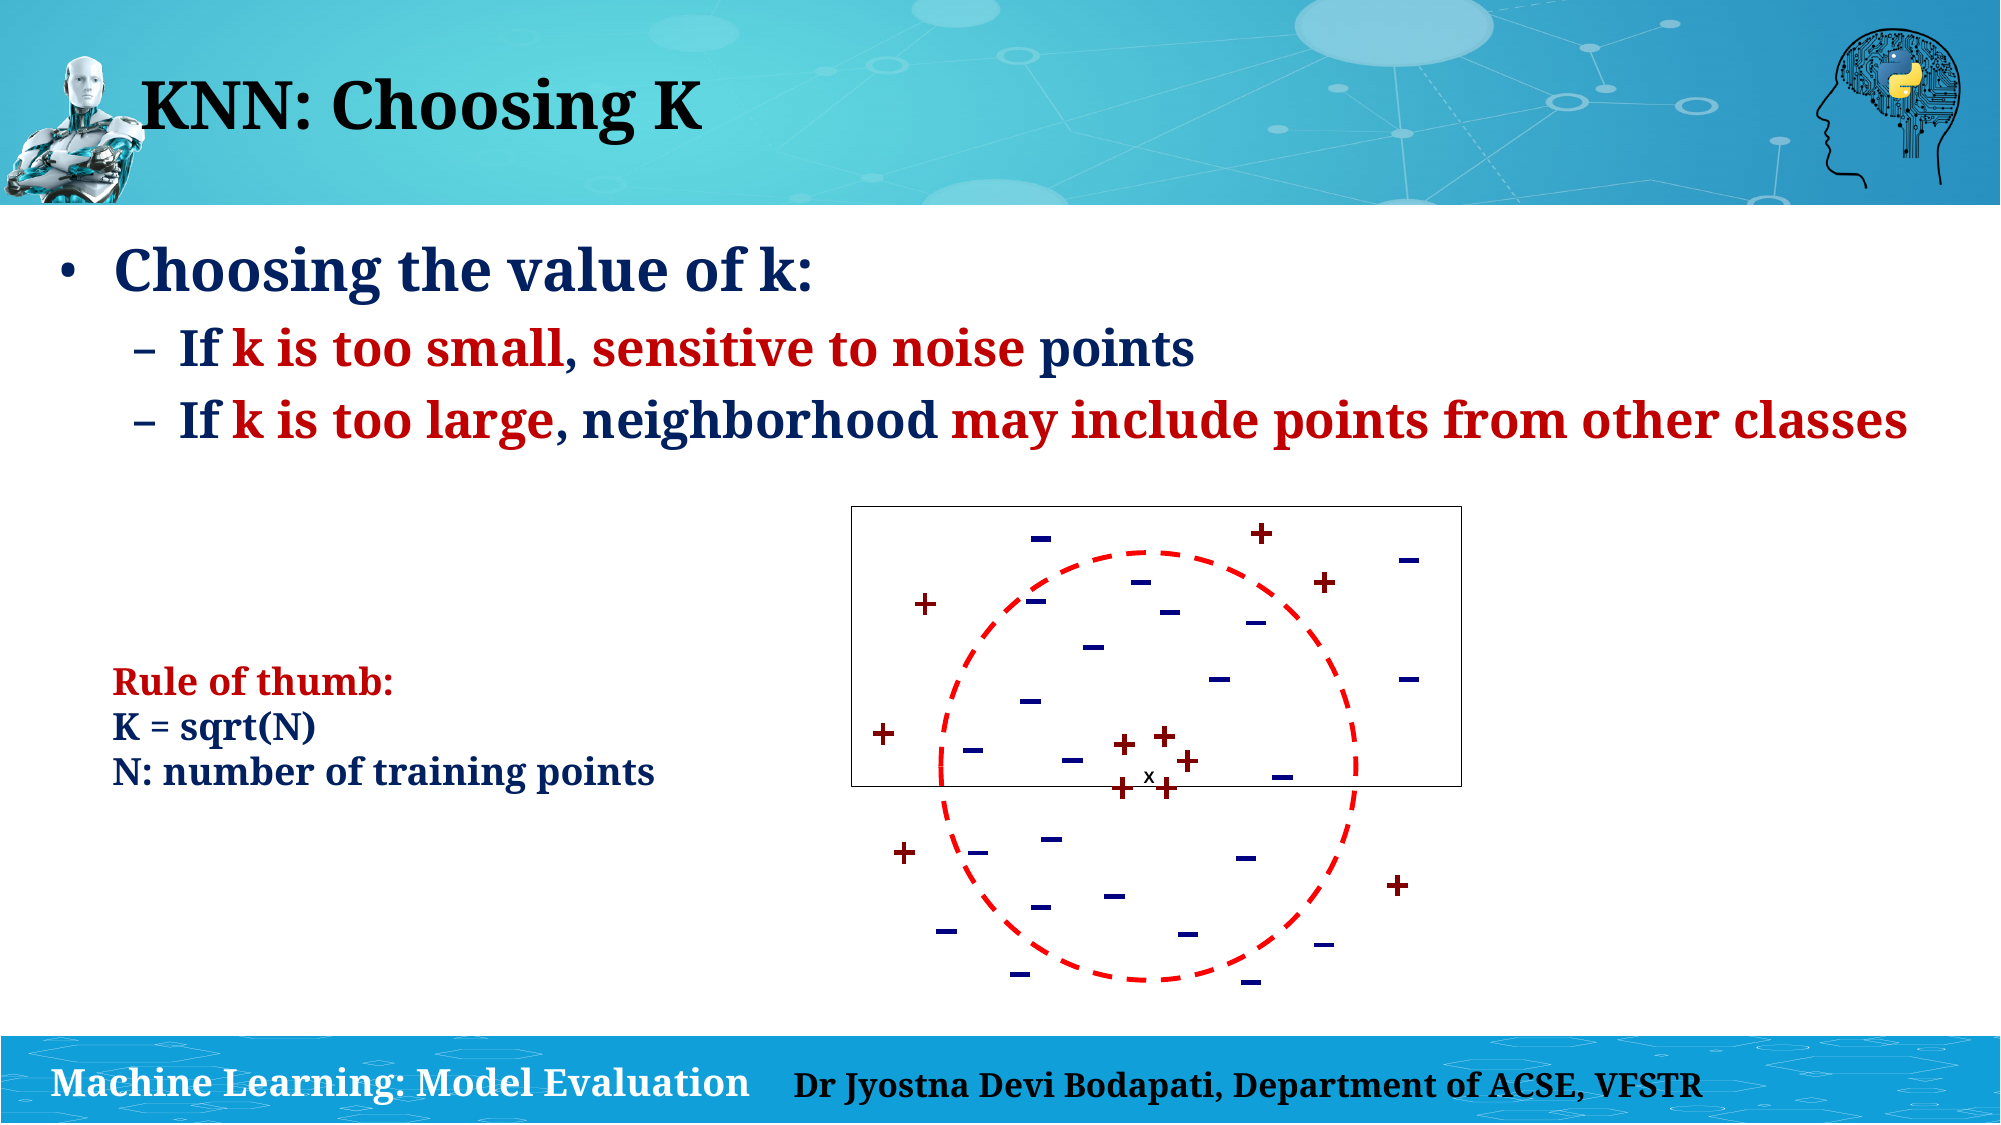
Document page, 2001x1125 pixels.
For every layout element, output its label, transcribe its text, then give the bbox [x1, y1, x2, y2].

picture [0, 0, 2000, 205]
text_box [872, 522, 1335, 986]
text_box X [851, 506, 1462, 787]
text_box Choosing the value of k: If k is too small, sensitive to noise points If k is too large, neighborhood may include points from other classes [55, 214, 1925, 449]
text_box Rule of thumb: K = sqrt(N) N: number of training points [97, 650, 725, 800]
text_box [1335, 787, 1355, 860]
title KNN: Choosing K [137, 6, 1863, 197]
